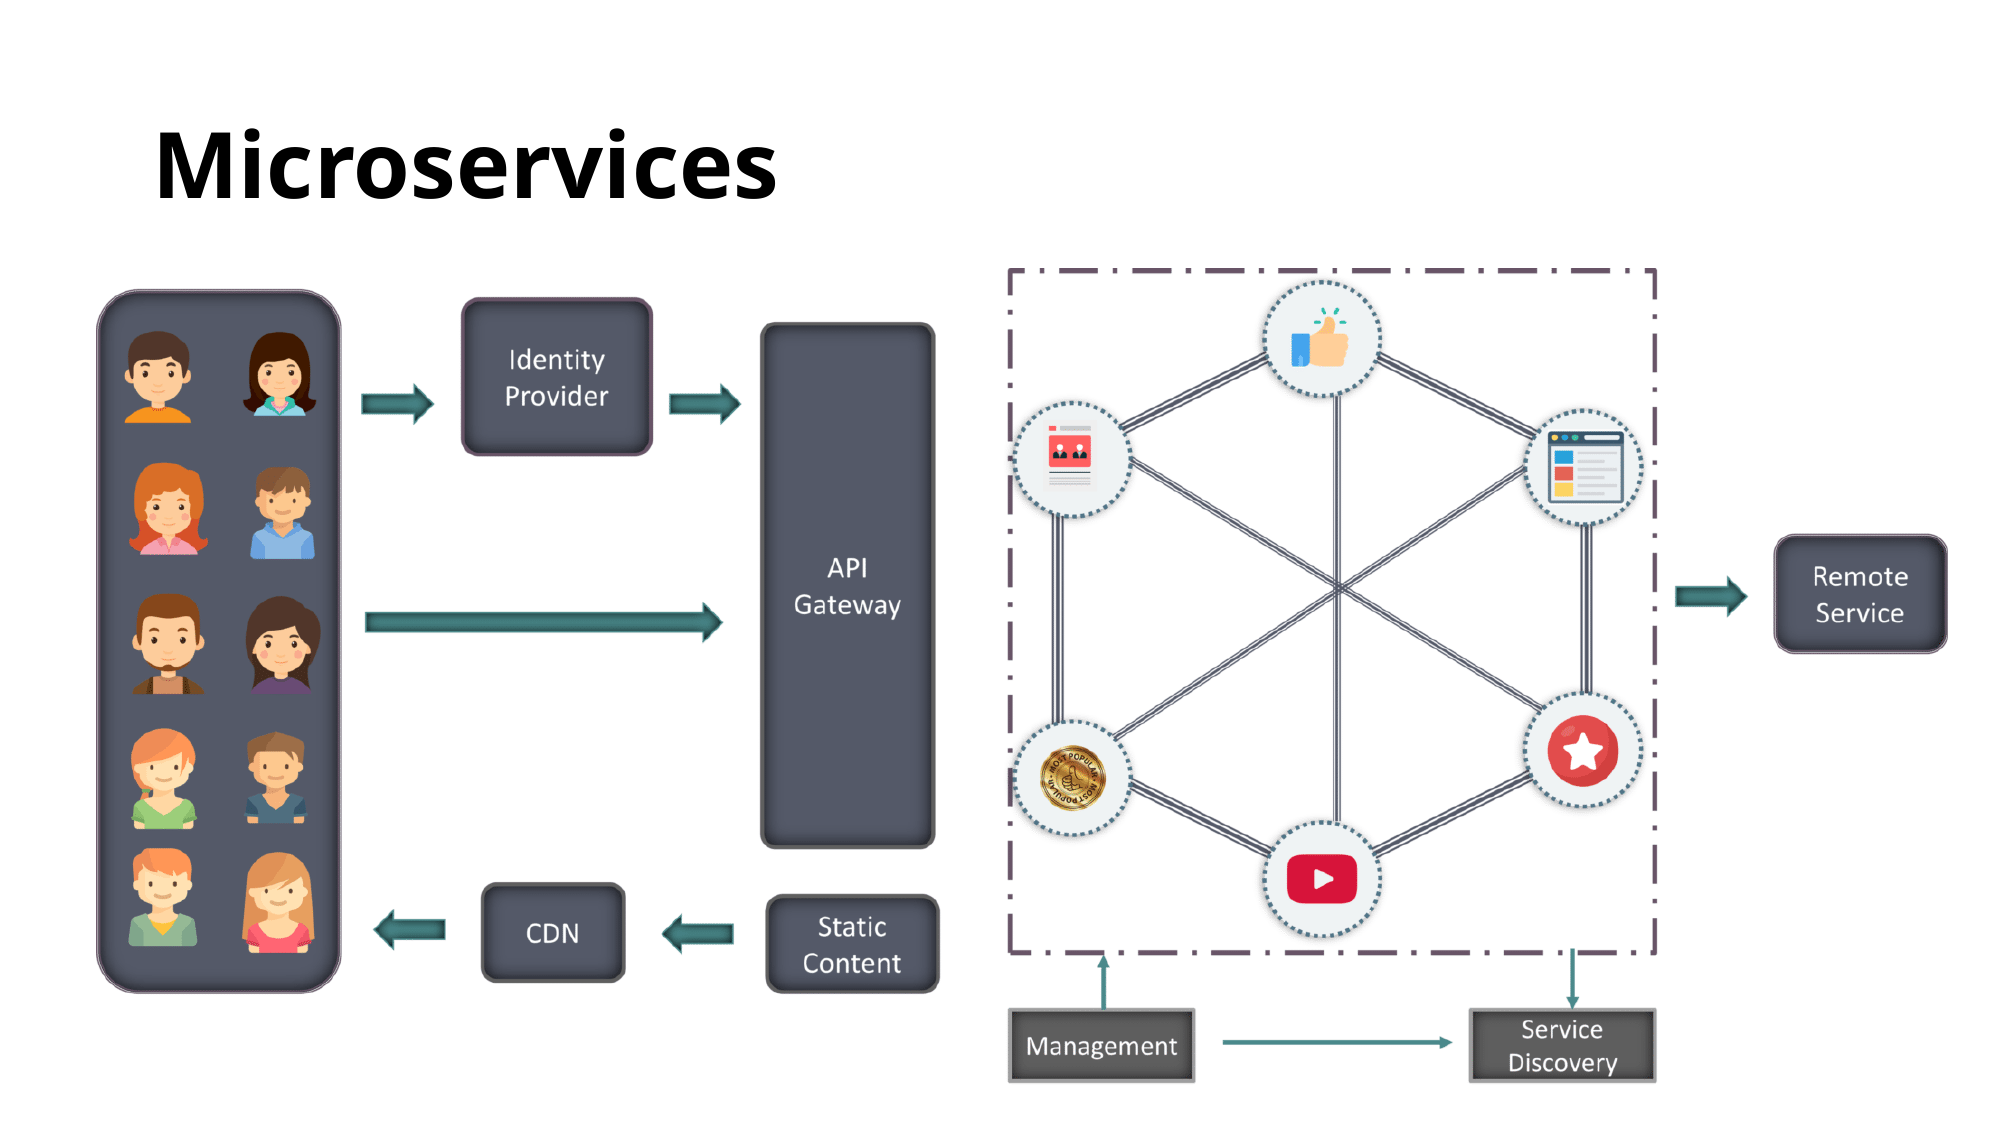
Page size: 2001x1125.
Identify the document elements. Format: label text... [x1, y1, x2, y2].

title Microservices [137, 59, 1863, 268]
picture [96, 268, 1948, 1095]
